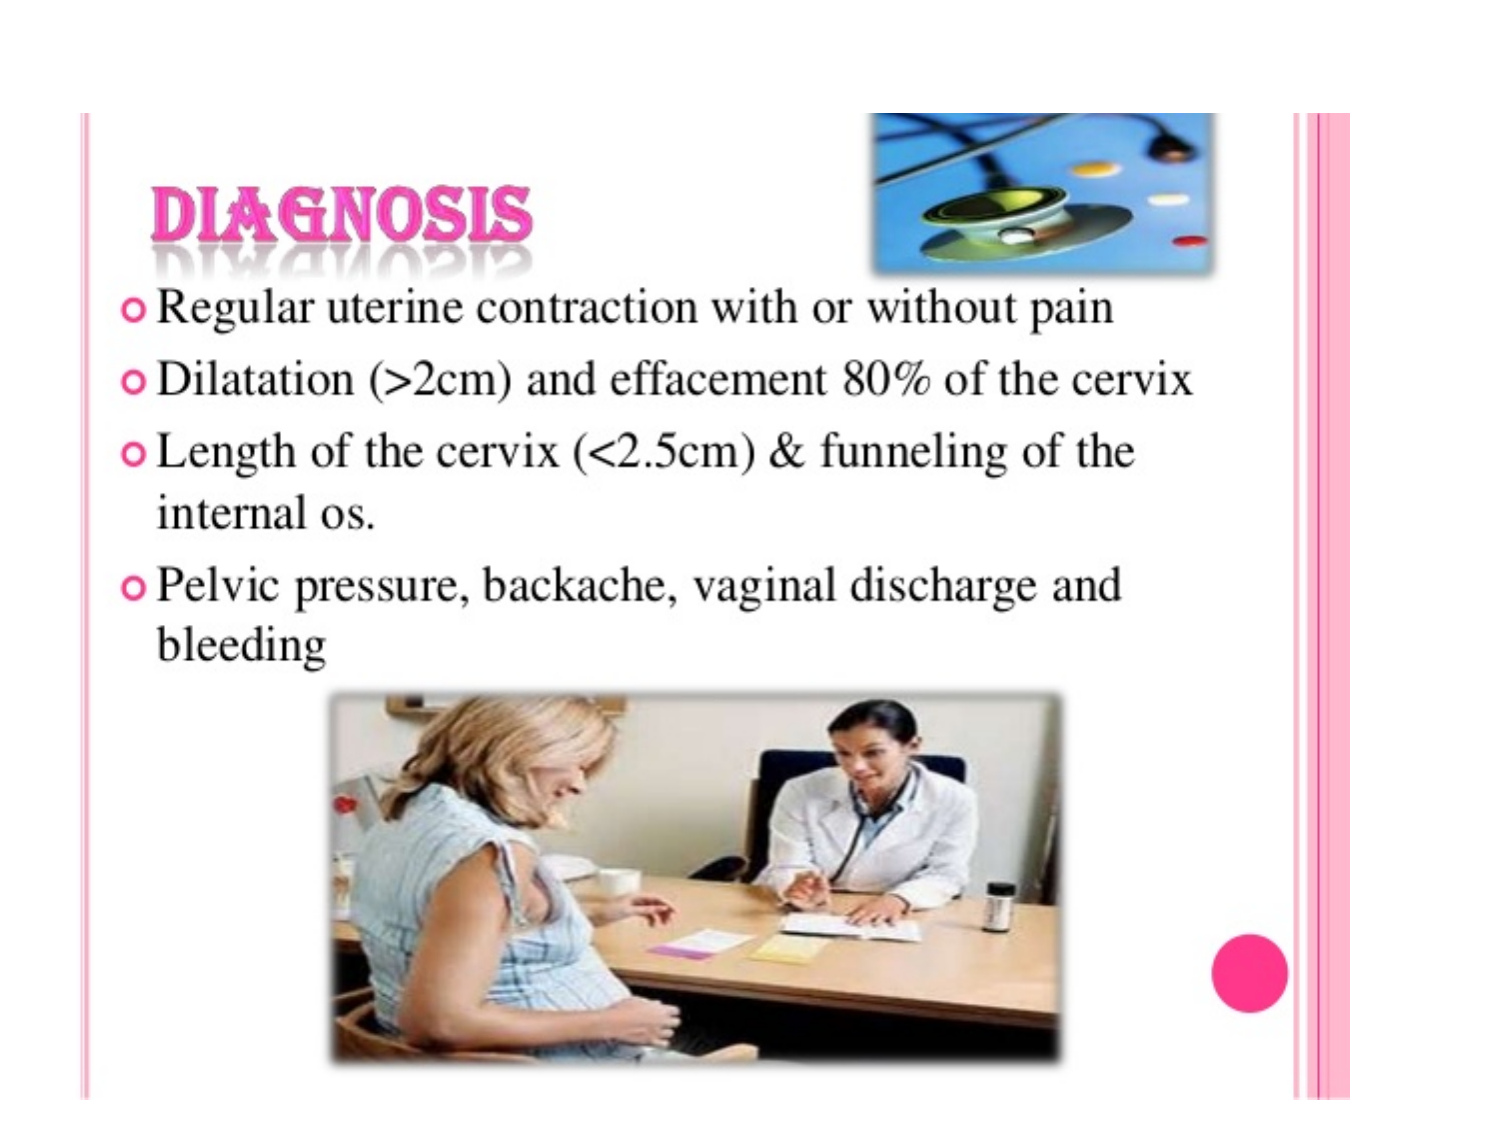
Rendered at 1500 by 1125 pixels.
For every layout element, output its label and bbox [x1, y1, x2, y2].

picture [74, 113, 1351, 1101]
